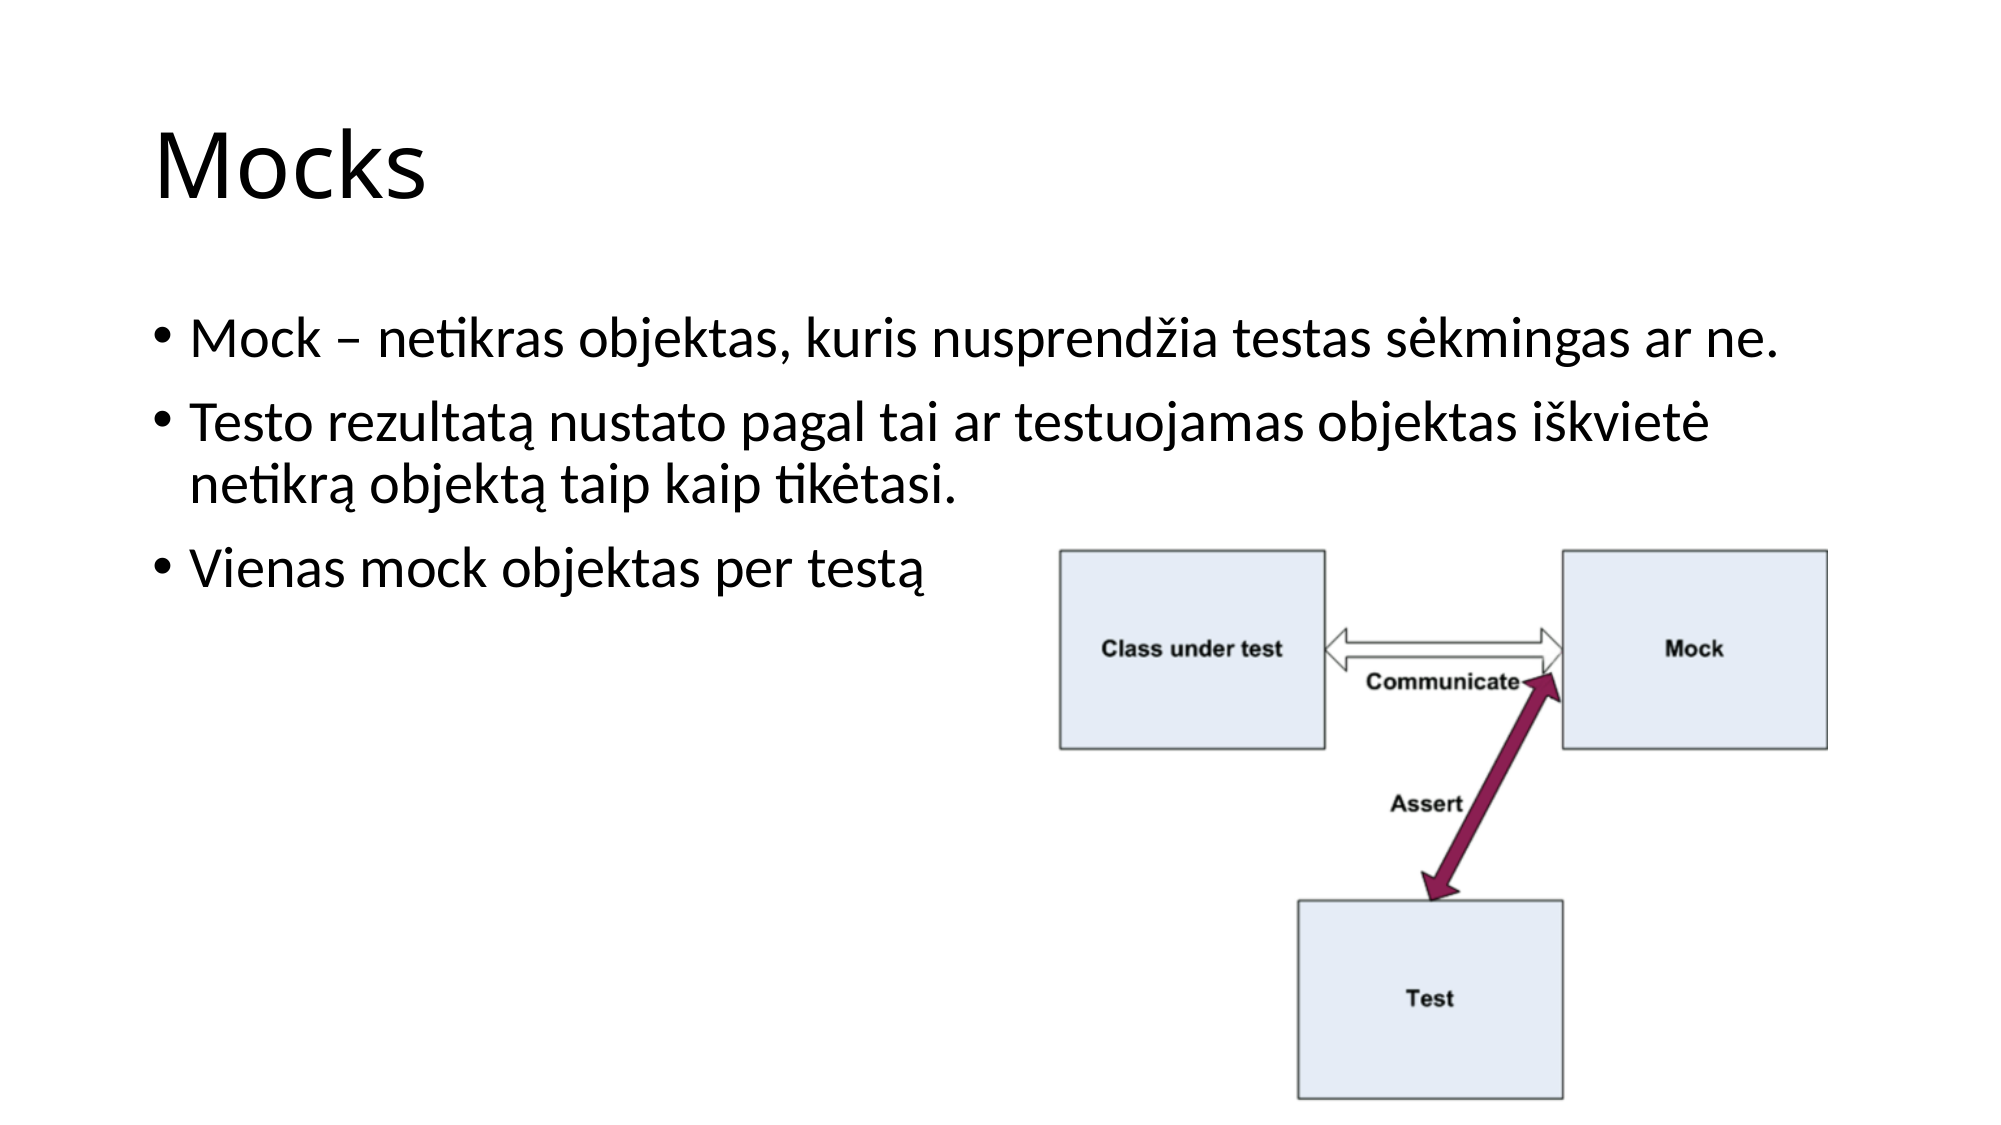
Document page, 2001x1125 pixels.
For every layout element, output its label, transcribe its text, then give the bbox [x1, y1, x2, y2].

picture [1053, 538, 1828, 1125]
list Mock – netikras objektas, kuris nusprendžia testas sėkmingas ar ne. Testo rezultatą nustato pagal tai ar testuojamas objektas iškvietė netikrą objektą taip kaip tikėtasi. Vienas mock objektas per testą [137, 299, 1863, 1014]
title Mocks [137, 59, 1863, 278]
